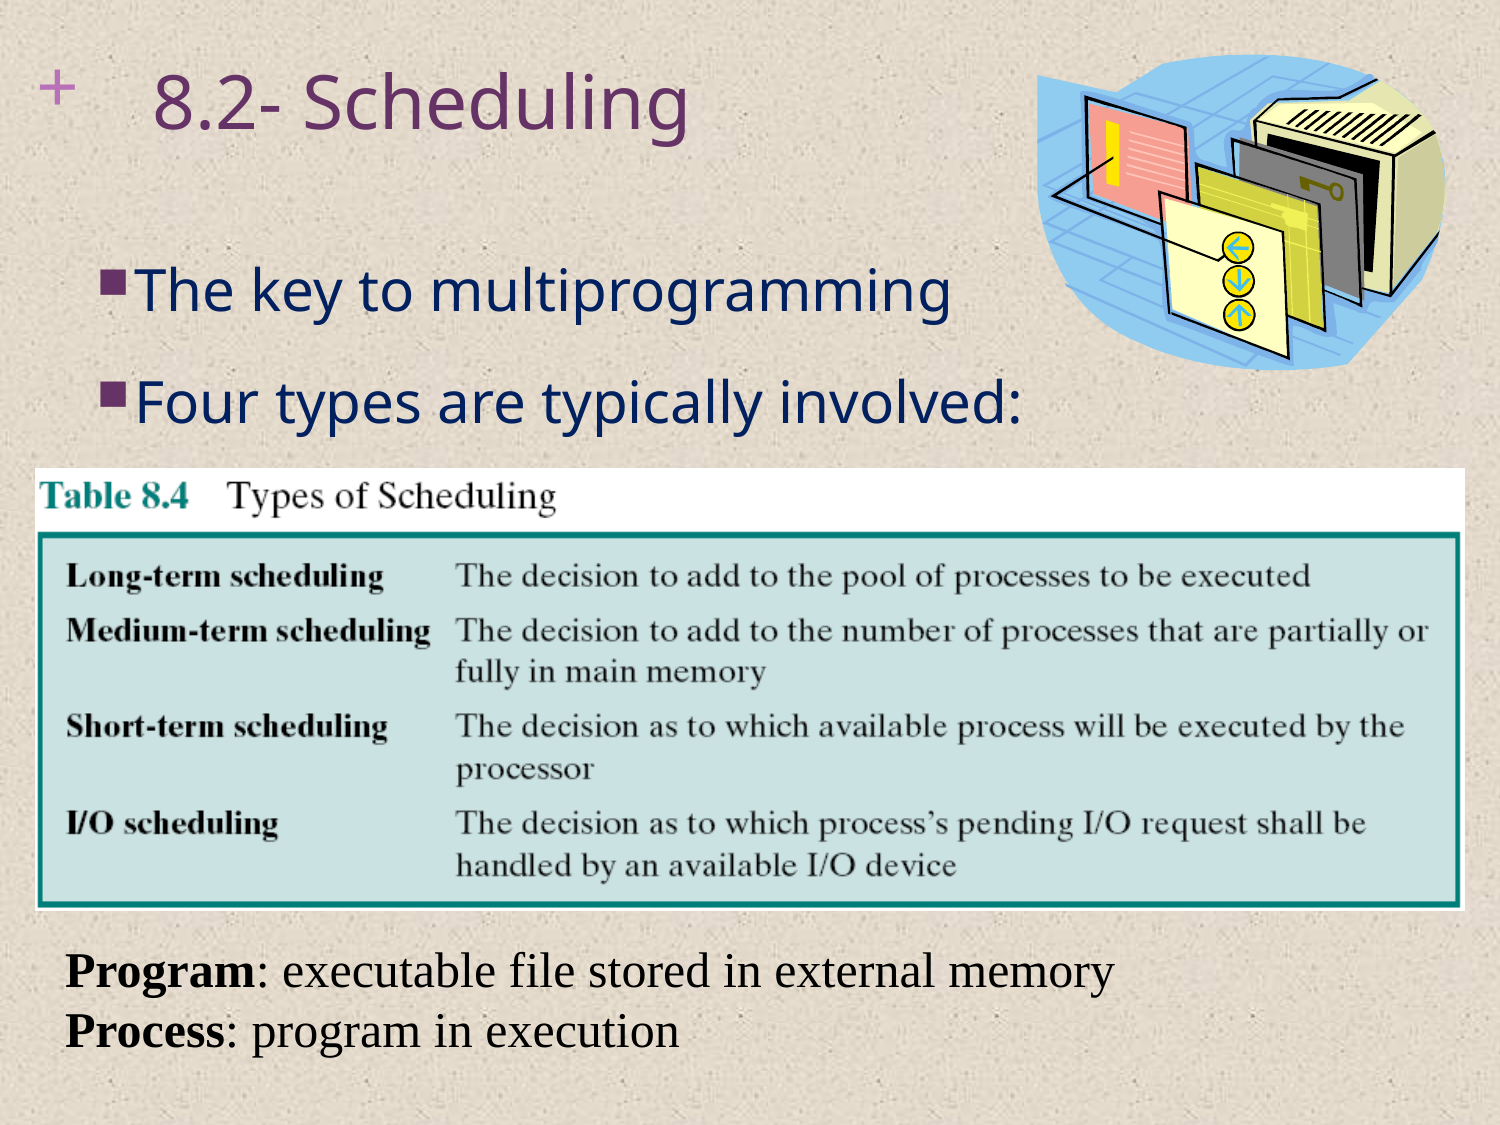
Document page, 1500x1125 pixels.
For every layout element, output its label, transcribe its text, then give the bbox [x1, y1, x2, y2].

list The key to multiprogramming Four types are typically involved: [81, 246, 1322, 461]
picture [0, 0, 1500, 1125]
text_box Program: executable file stored in external memory Process: program in execution [50, 930, 1131, 1065]
text_box [1305, 28, 1463, 325]
title 8.2- Scheduling [137, 46, 1040, 172]
